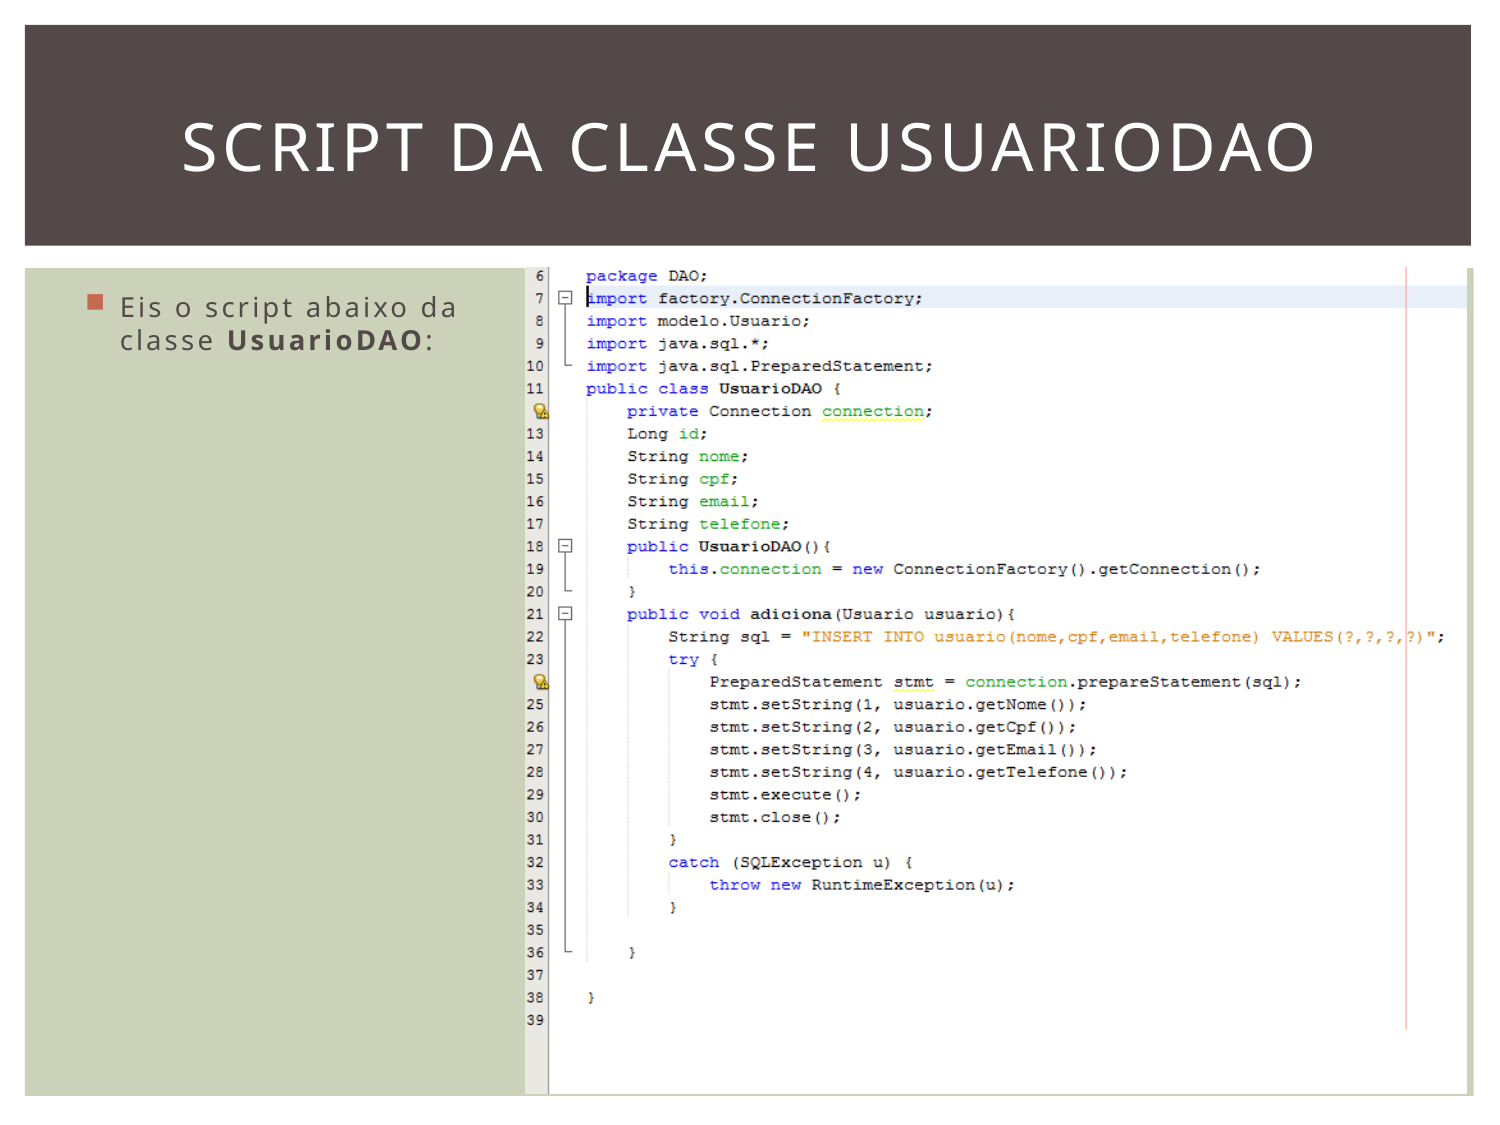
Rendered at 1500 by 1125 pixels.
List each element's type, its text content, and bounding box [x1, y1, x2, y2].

list Eis o script abaixo da classe UsuarioDAO: [62, 281, 502, 386]
title Script da Classe UsuarioDAO [62, 58, 1438, 232]
picture [525, 266, 1468, 1095]
